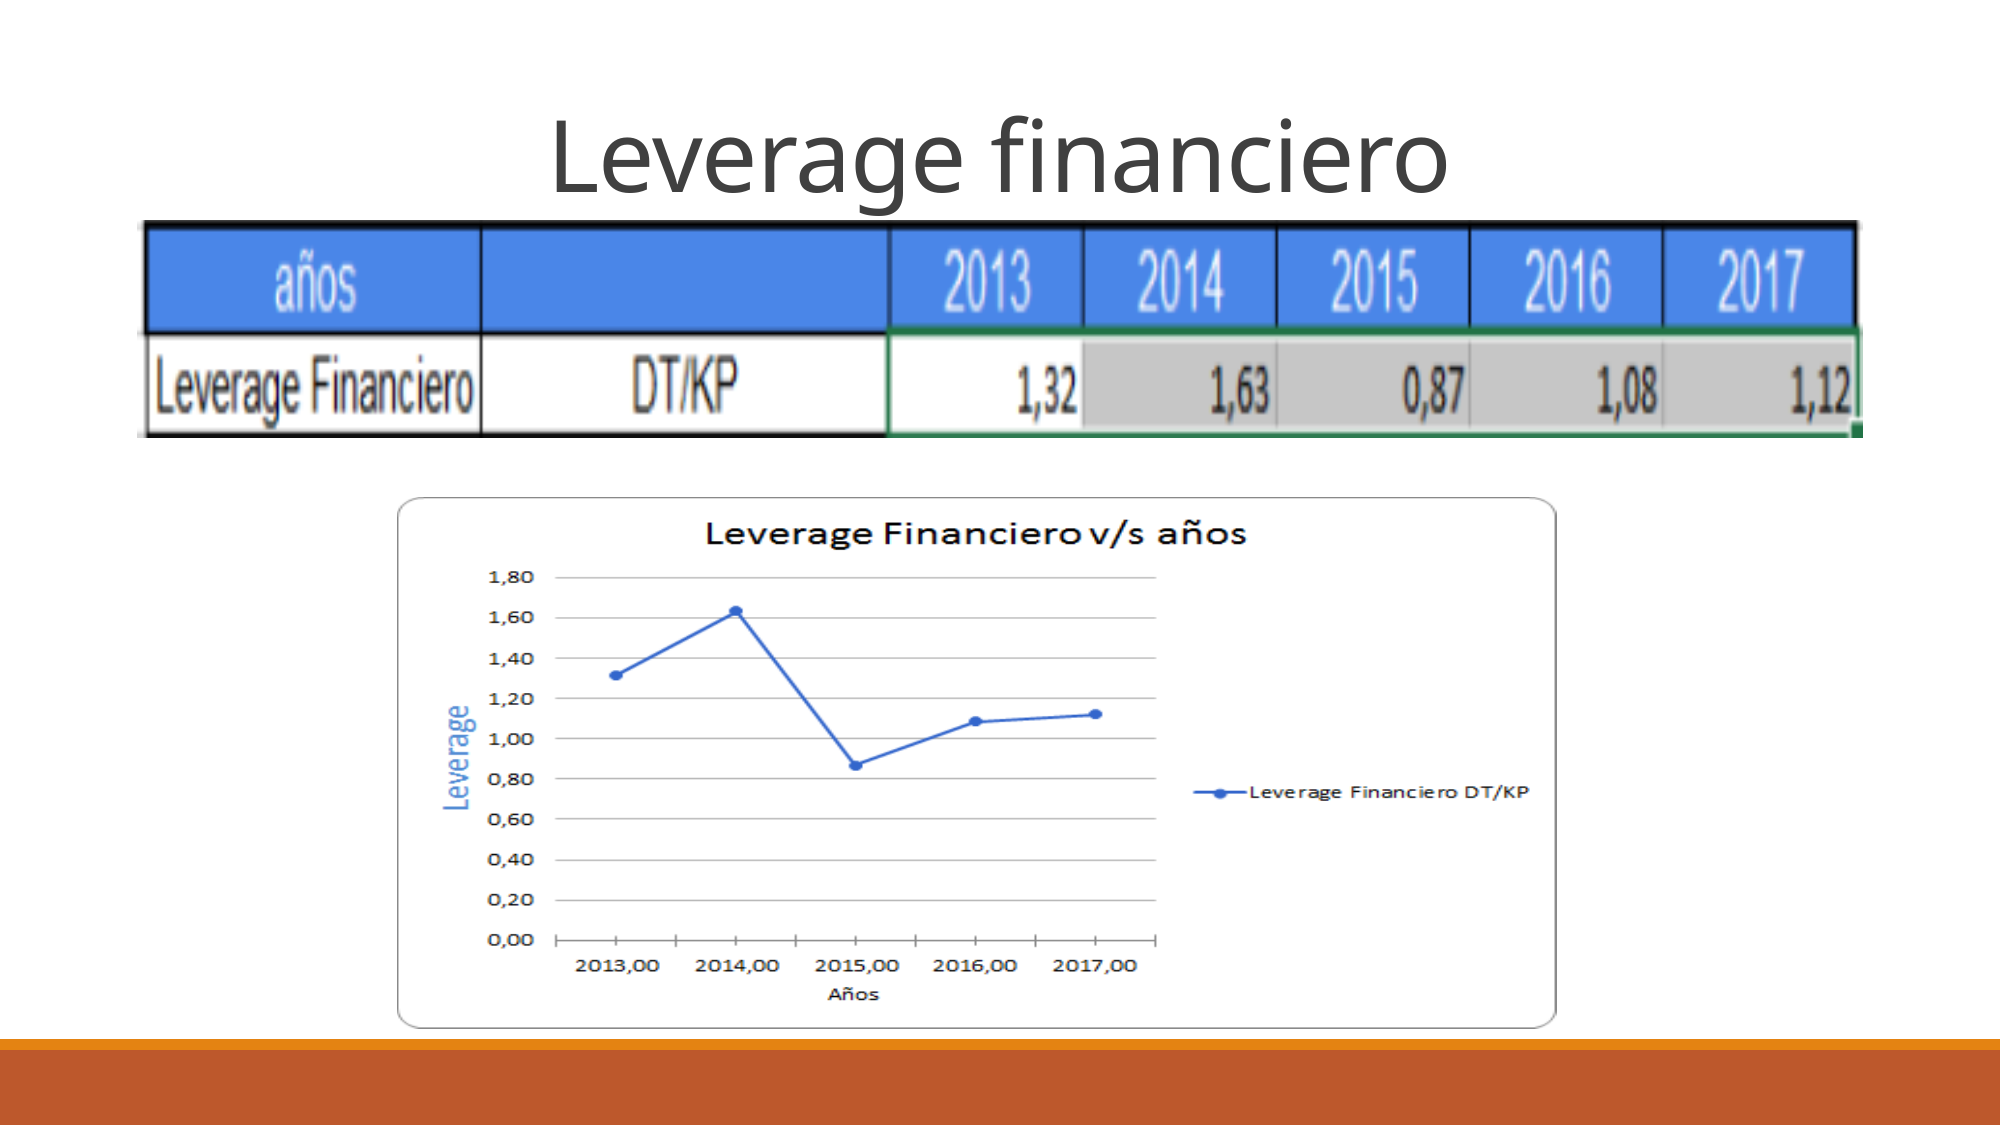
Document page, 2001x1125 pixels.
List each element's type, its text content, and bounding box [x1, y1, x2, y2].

title Leverage financiero [137, 3, 1863, 219]
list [136, 219, 1863, 439]
picture [397, 497, 1558, 1029]
